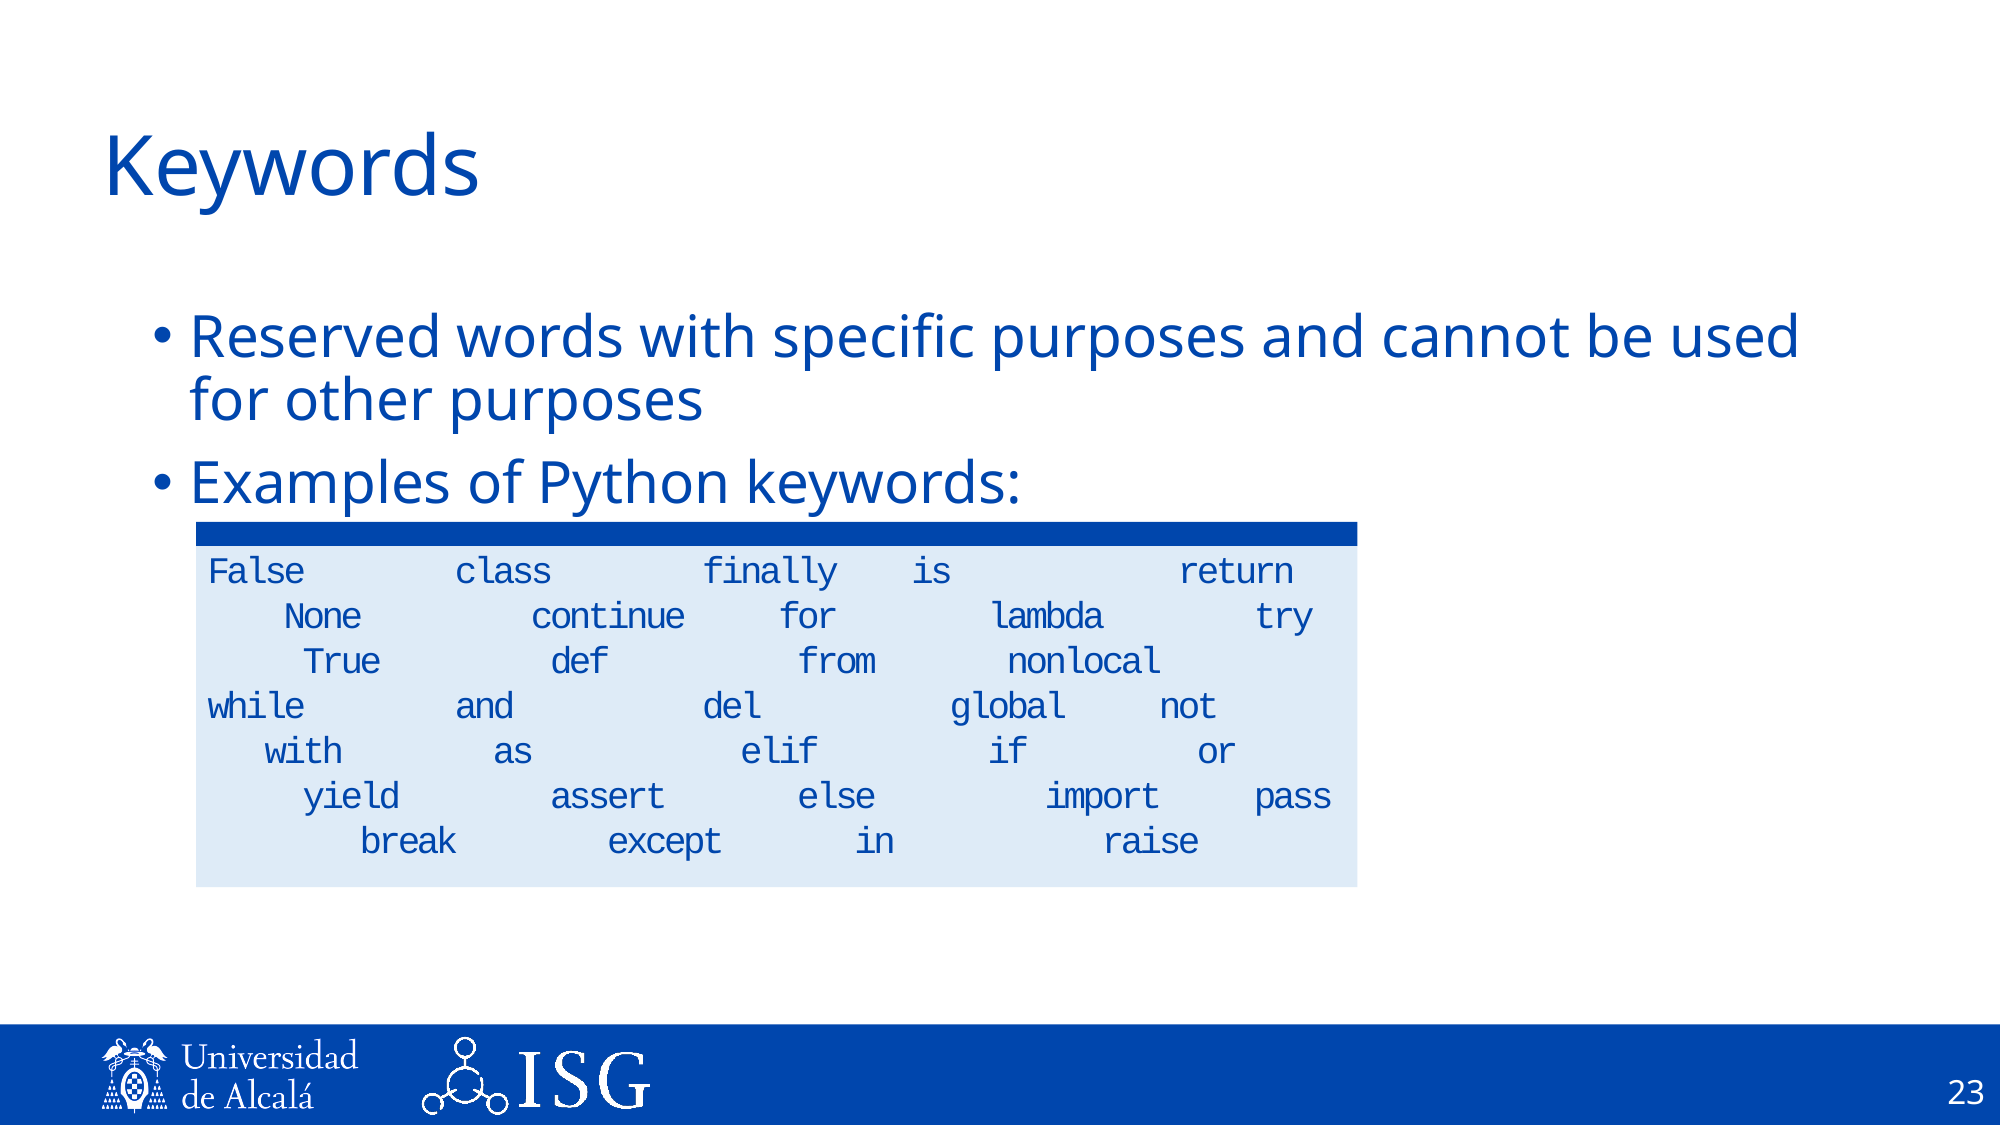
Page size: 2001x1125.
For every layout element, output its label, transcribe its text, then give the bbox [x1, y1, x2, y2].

text_box [196, 521, 1358, 546]
text_box False class finally is return None continue for lambda try True def from nonlocal while and del global not with as elif if or yield assert else import pass break except in raise [196, 546, 1358, 888]
picture [87, 1026, 373, 1125]
title Keywords [87, 59, 1863, 278]
list Reserved words with specific purposes and cannot be used for other purposes Examples of Python keywords: [137, 299, 1863, 563]
picture [420, 1035, 651, 1116]
